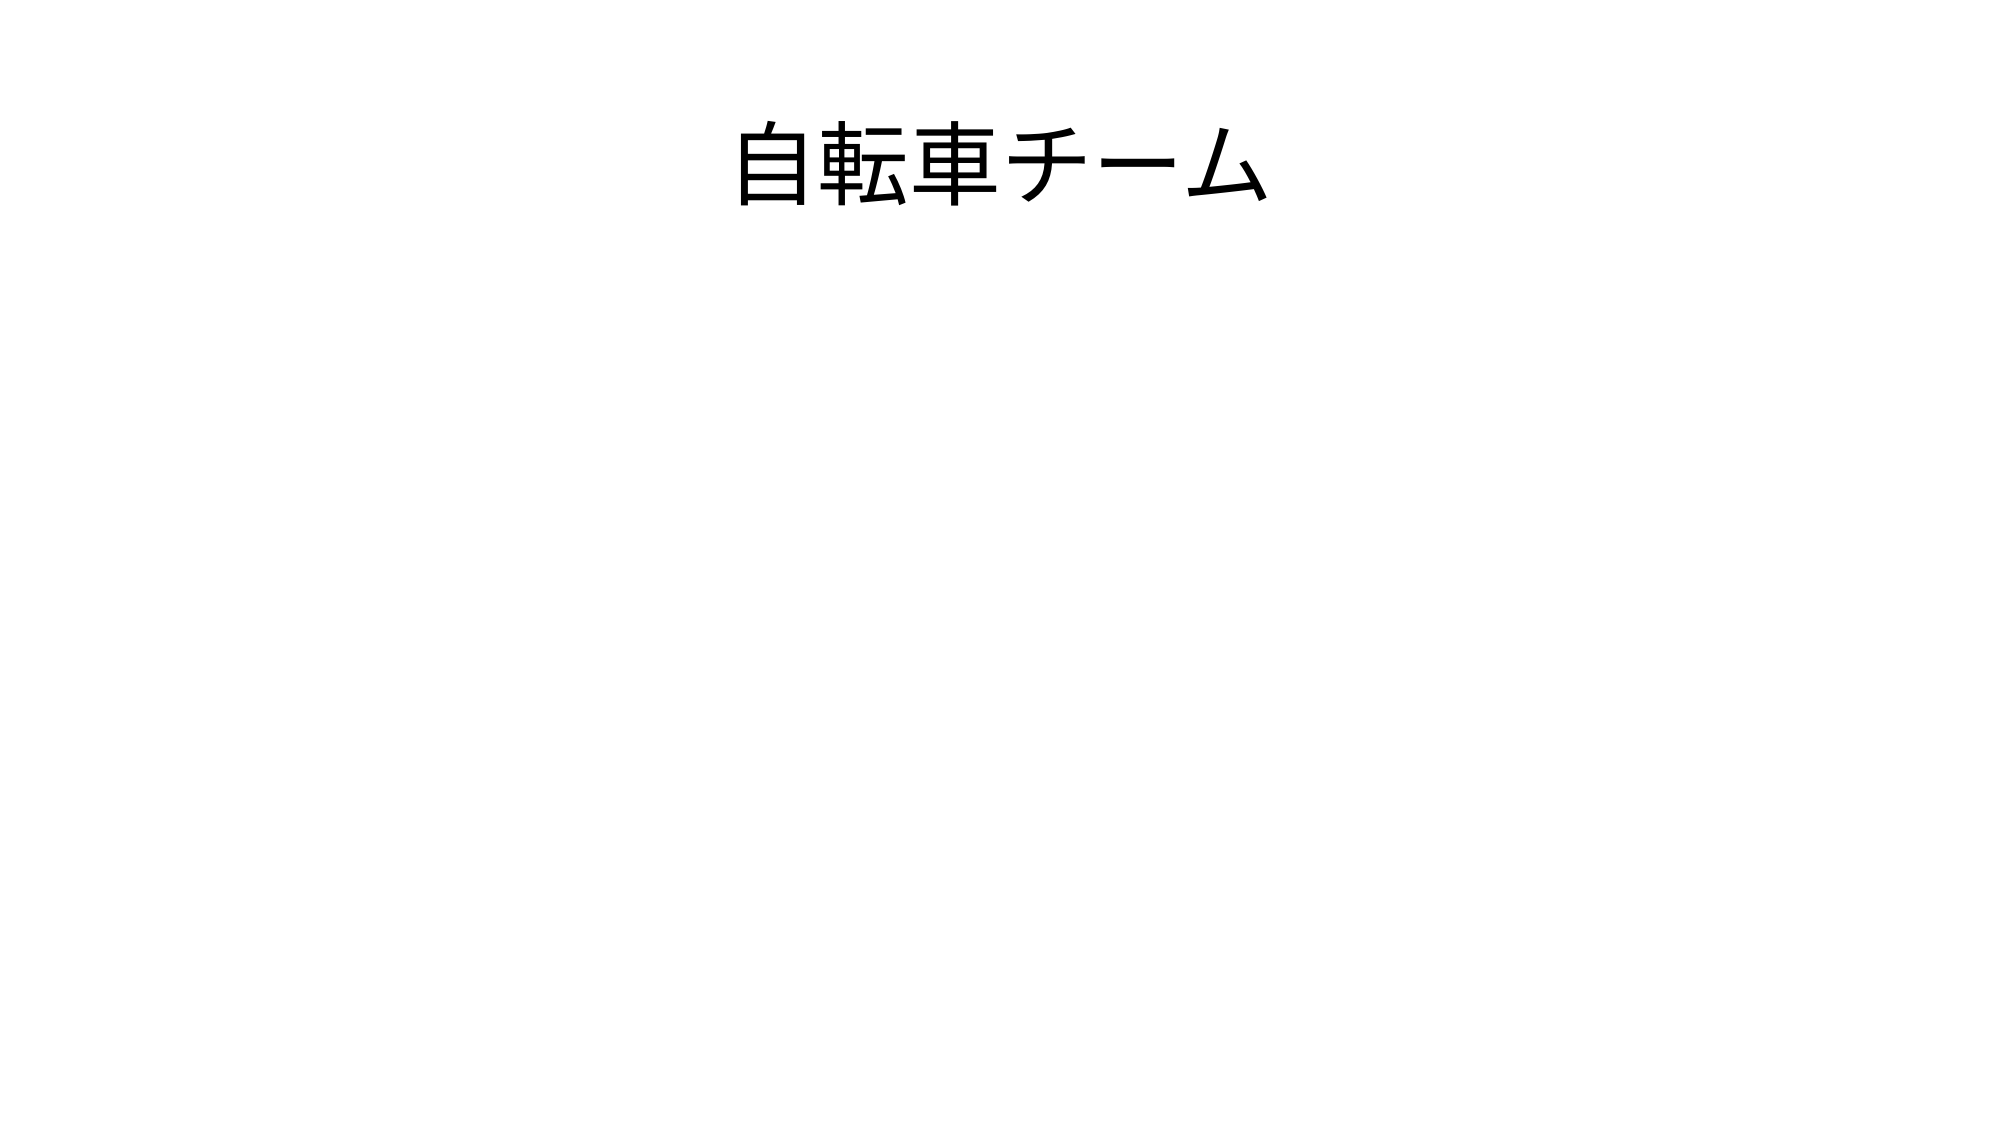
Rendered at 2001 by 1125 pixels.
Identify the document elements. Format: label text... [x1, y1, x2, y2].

title 自転車チーム [137, 59, 1863, 278]
